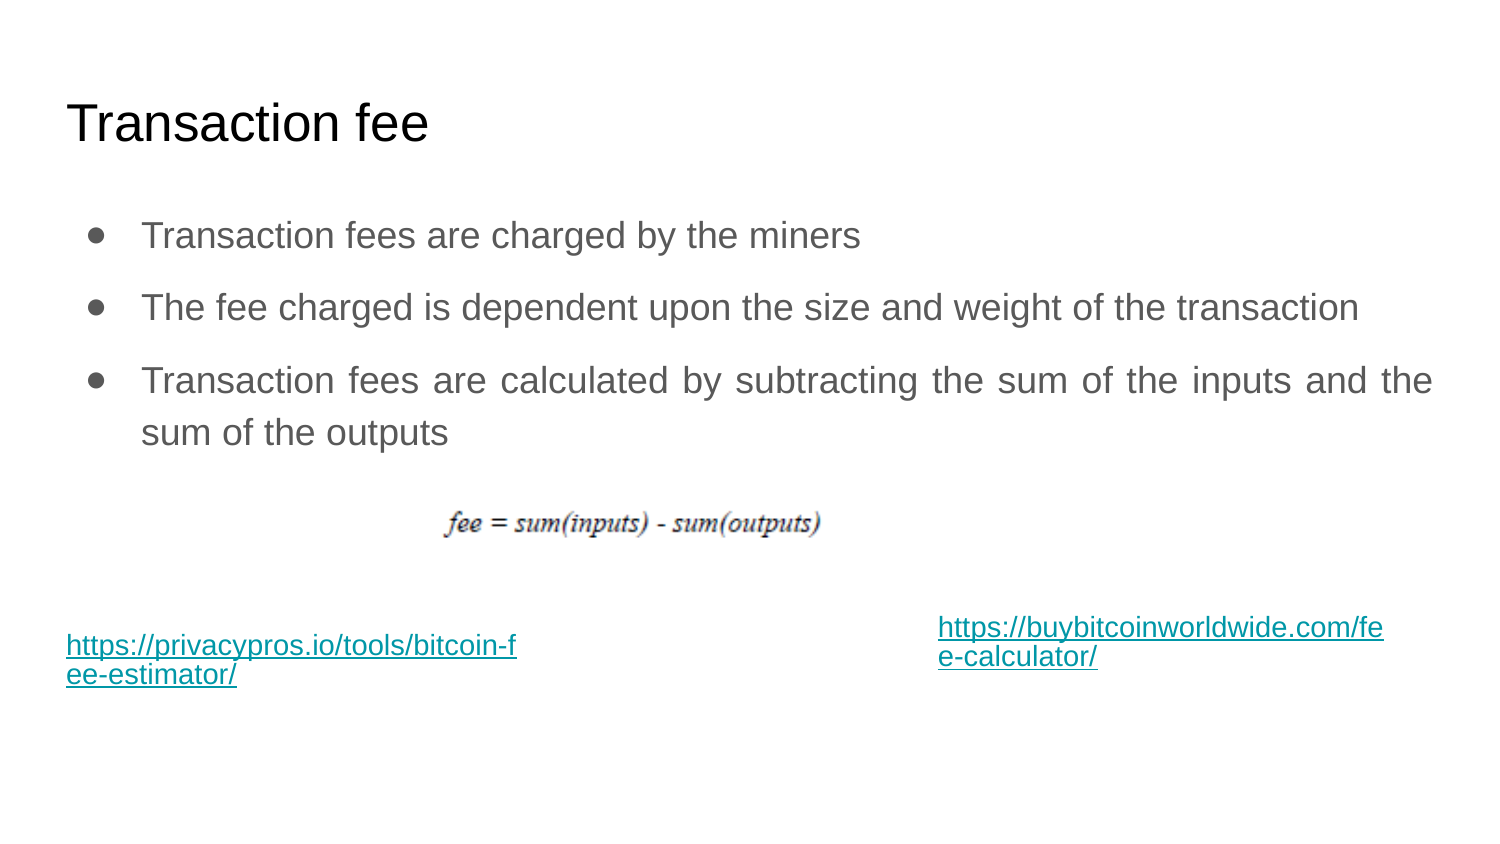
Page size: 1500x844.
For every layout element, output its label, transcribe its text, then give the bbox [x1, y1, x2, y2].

text_box https://buybitcoinworldwide.com/fee-calculator/ [922, 593, 1415, 694]
picture [420, 487, 868, 555]
text_box https://privacypros.io/tools/bitcoin-fee-estimator/ [51, 611, 544, 712]
list Transaction fees are charged by the miners The fee charged is dependent upon the size and weight of the transaction Transaction fees are calculated by subtracting the sum of the inputs and the sum of the outputs [51, 189, 1449, 750]
title Transaction fee [51, 72, 1449, 167]
